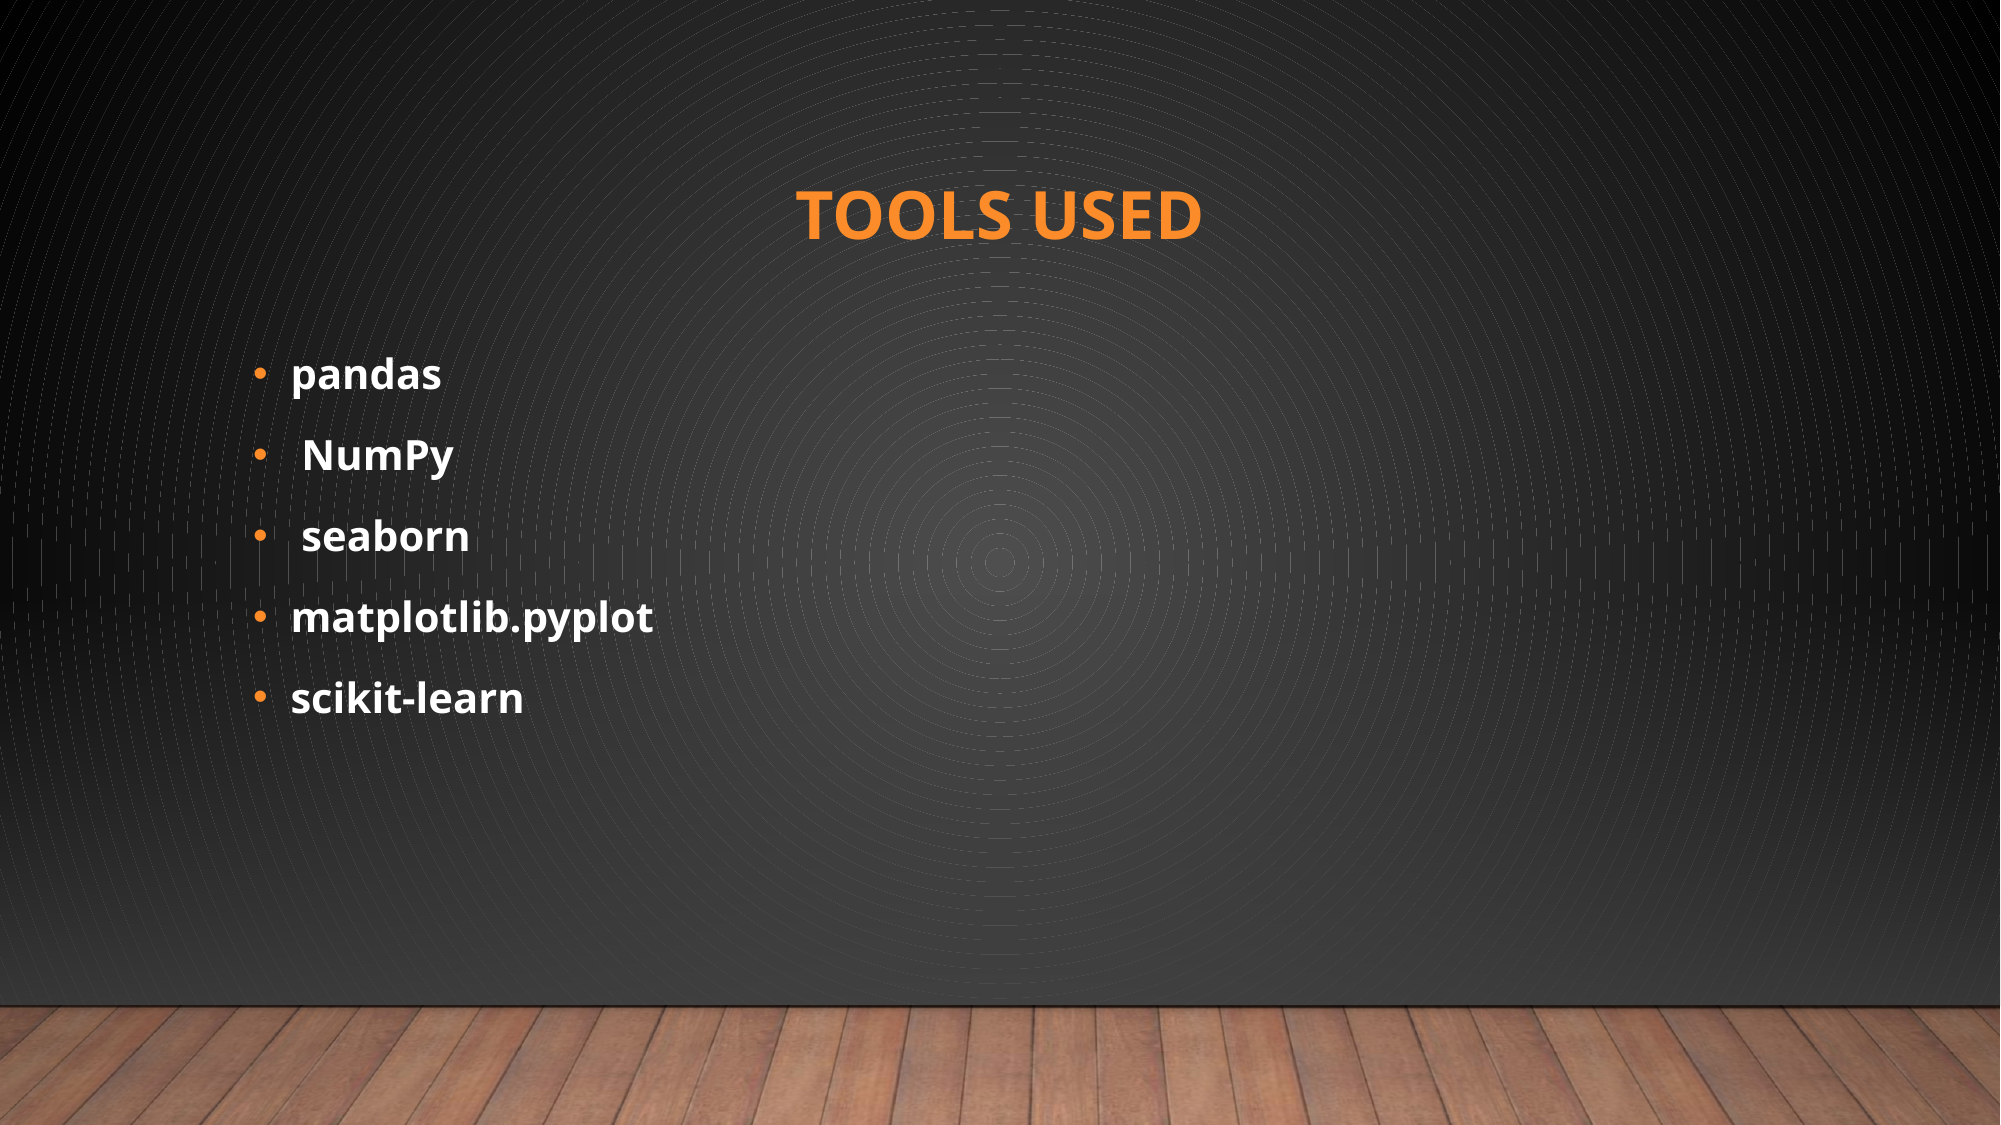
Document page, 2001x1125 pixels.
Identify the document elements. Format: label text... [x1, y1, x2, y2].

title Tools used [238, 131, 1763, 305]
picture [0, 1005, 2000, 1125]
list pandas NumPy seaborn matplotlib.pyplot scikit-learn [238, 330, 1763, 897]
